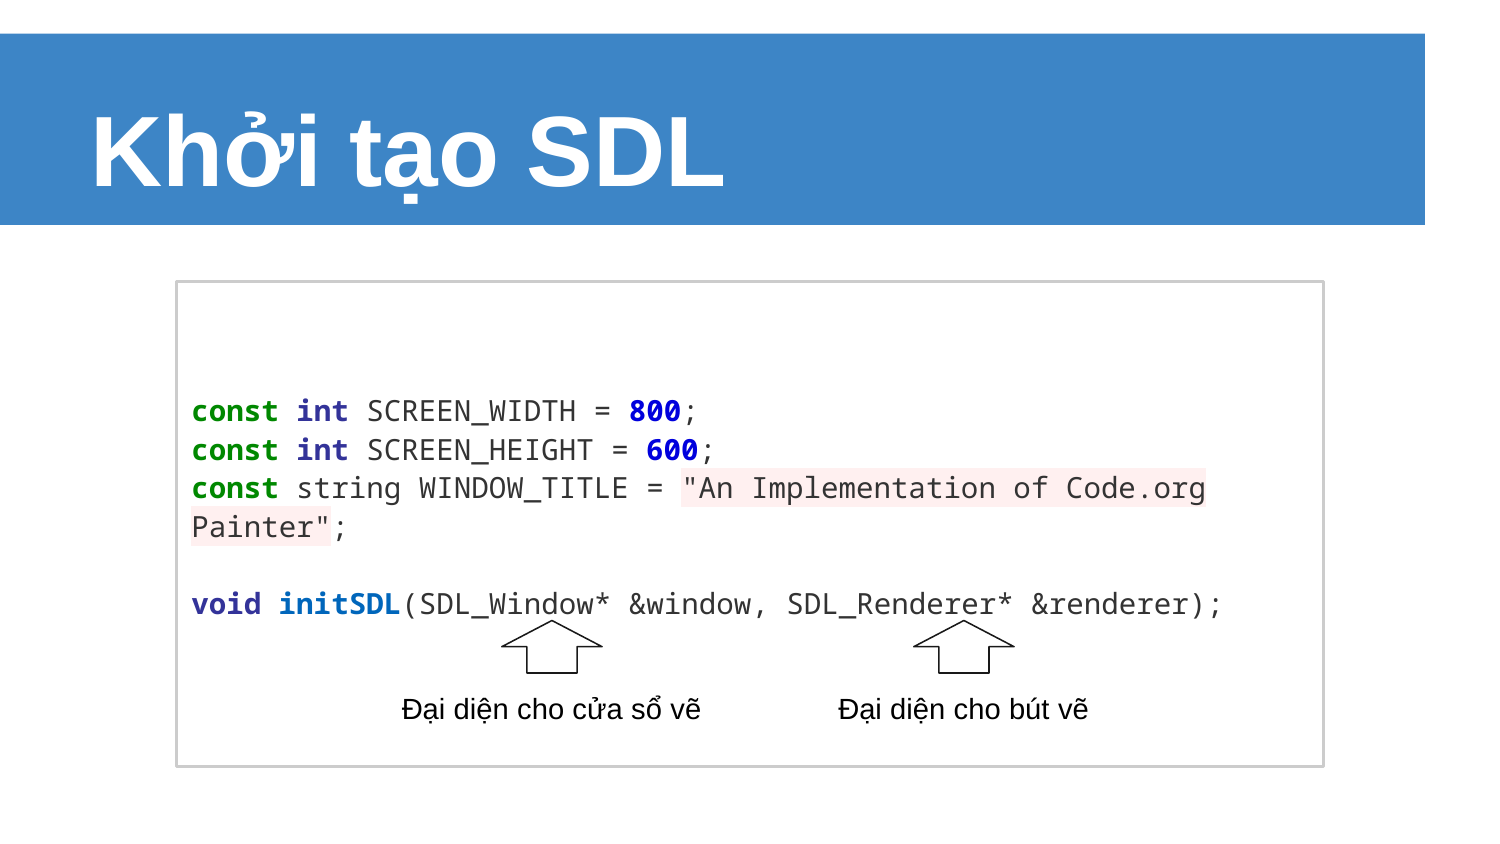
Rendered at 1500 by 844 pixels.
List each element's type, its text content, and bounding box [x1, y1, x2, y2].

text_box [913, 620, 1015, 673]
text_box const int SCREEN_WIDTH = 800; const int SCREEN_HEIGHT = 600; const string WINDOW_TITLE = "An Implementation of Code.org Painter"; void initSDL(SDL_Window* &window, SDL_Renderer* &renderer); [176, 281, 1324, 767]
title Khởi tạo SDL [75, 33, 1425, 221]
text_box Đại diện cho cửa sổ vẽ [376, 675, 728, 743]
text_box [501, 620, 603, 673]
list [75, 239, 1425, 808]
text_box Đại diện cho bút vẽ [788, 675, 1140, 743]
